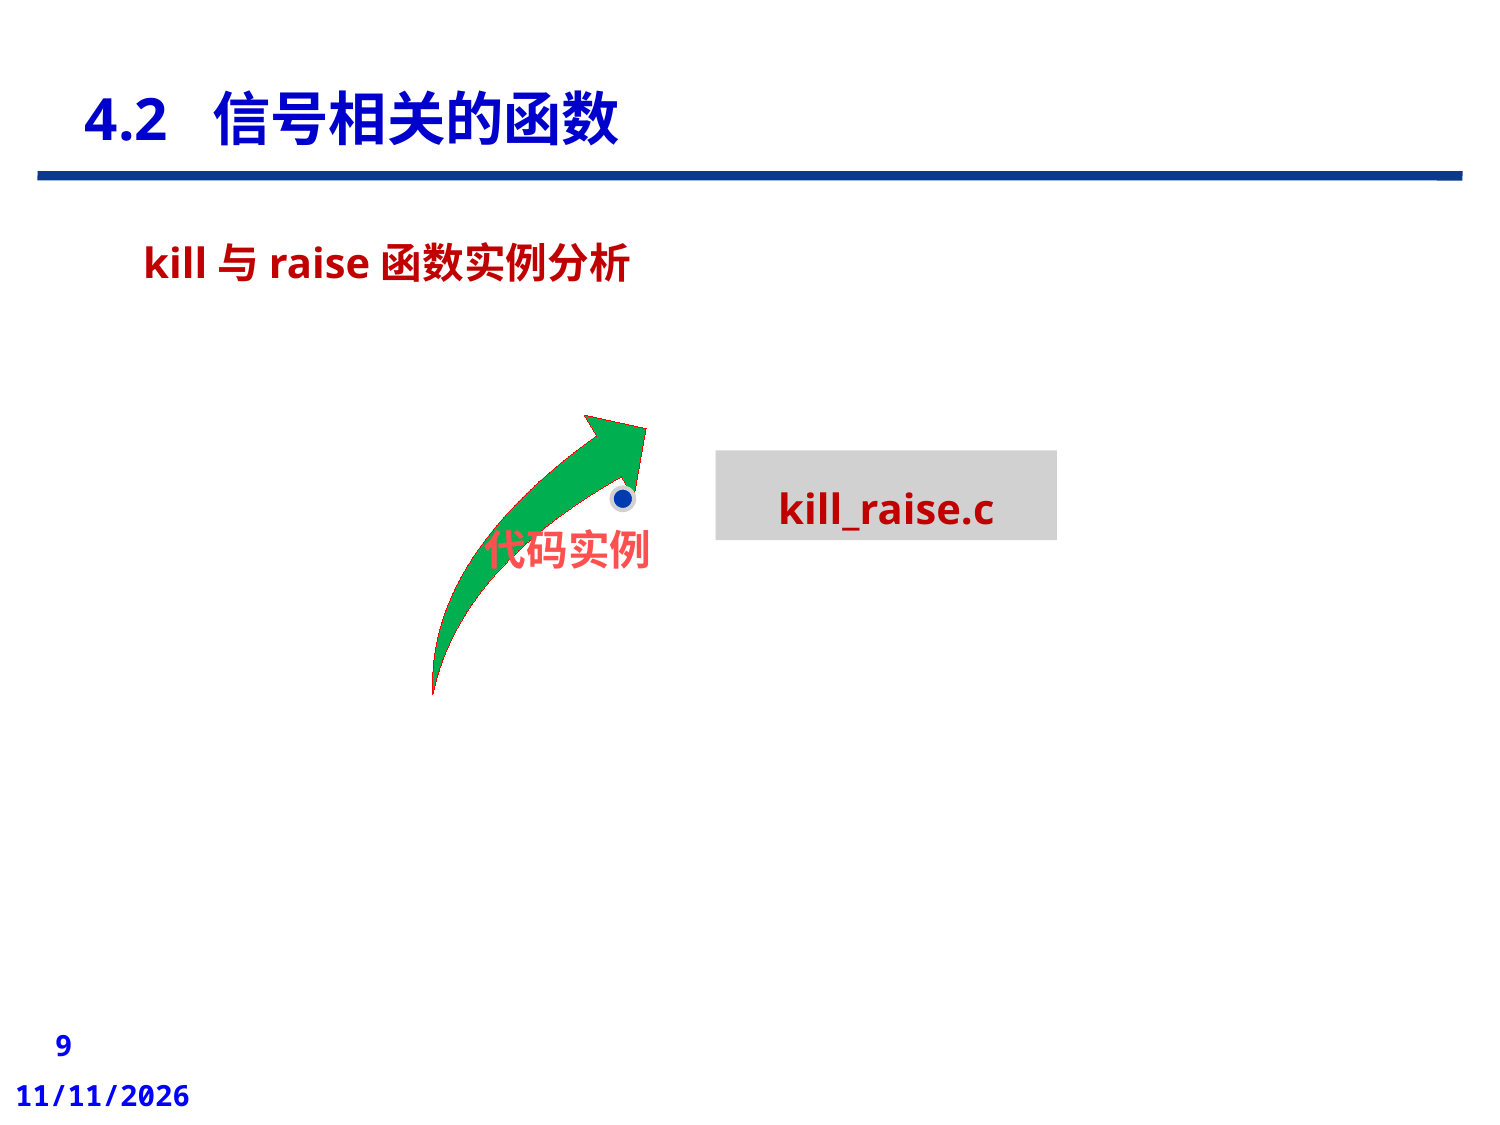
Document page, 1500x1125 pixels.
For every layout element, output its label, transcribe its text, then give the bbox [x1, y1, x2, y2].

text_box 4.2 信号相关的函数 [70, 70, 729, 163]
text_box kill_raise.c [715, 450, 1057, 541]
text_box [378, 397, 685, 691]
text_box kill与raise函数实例分析 [53, 204, 1326, 295]
